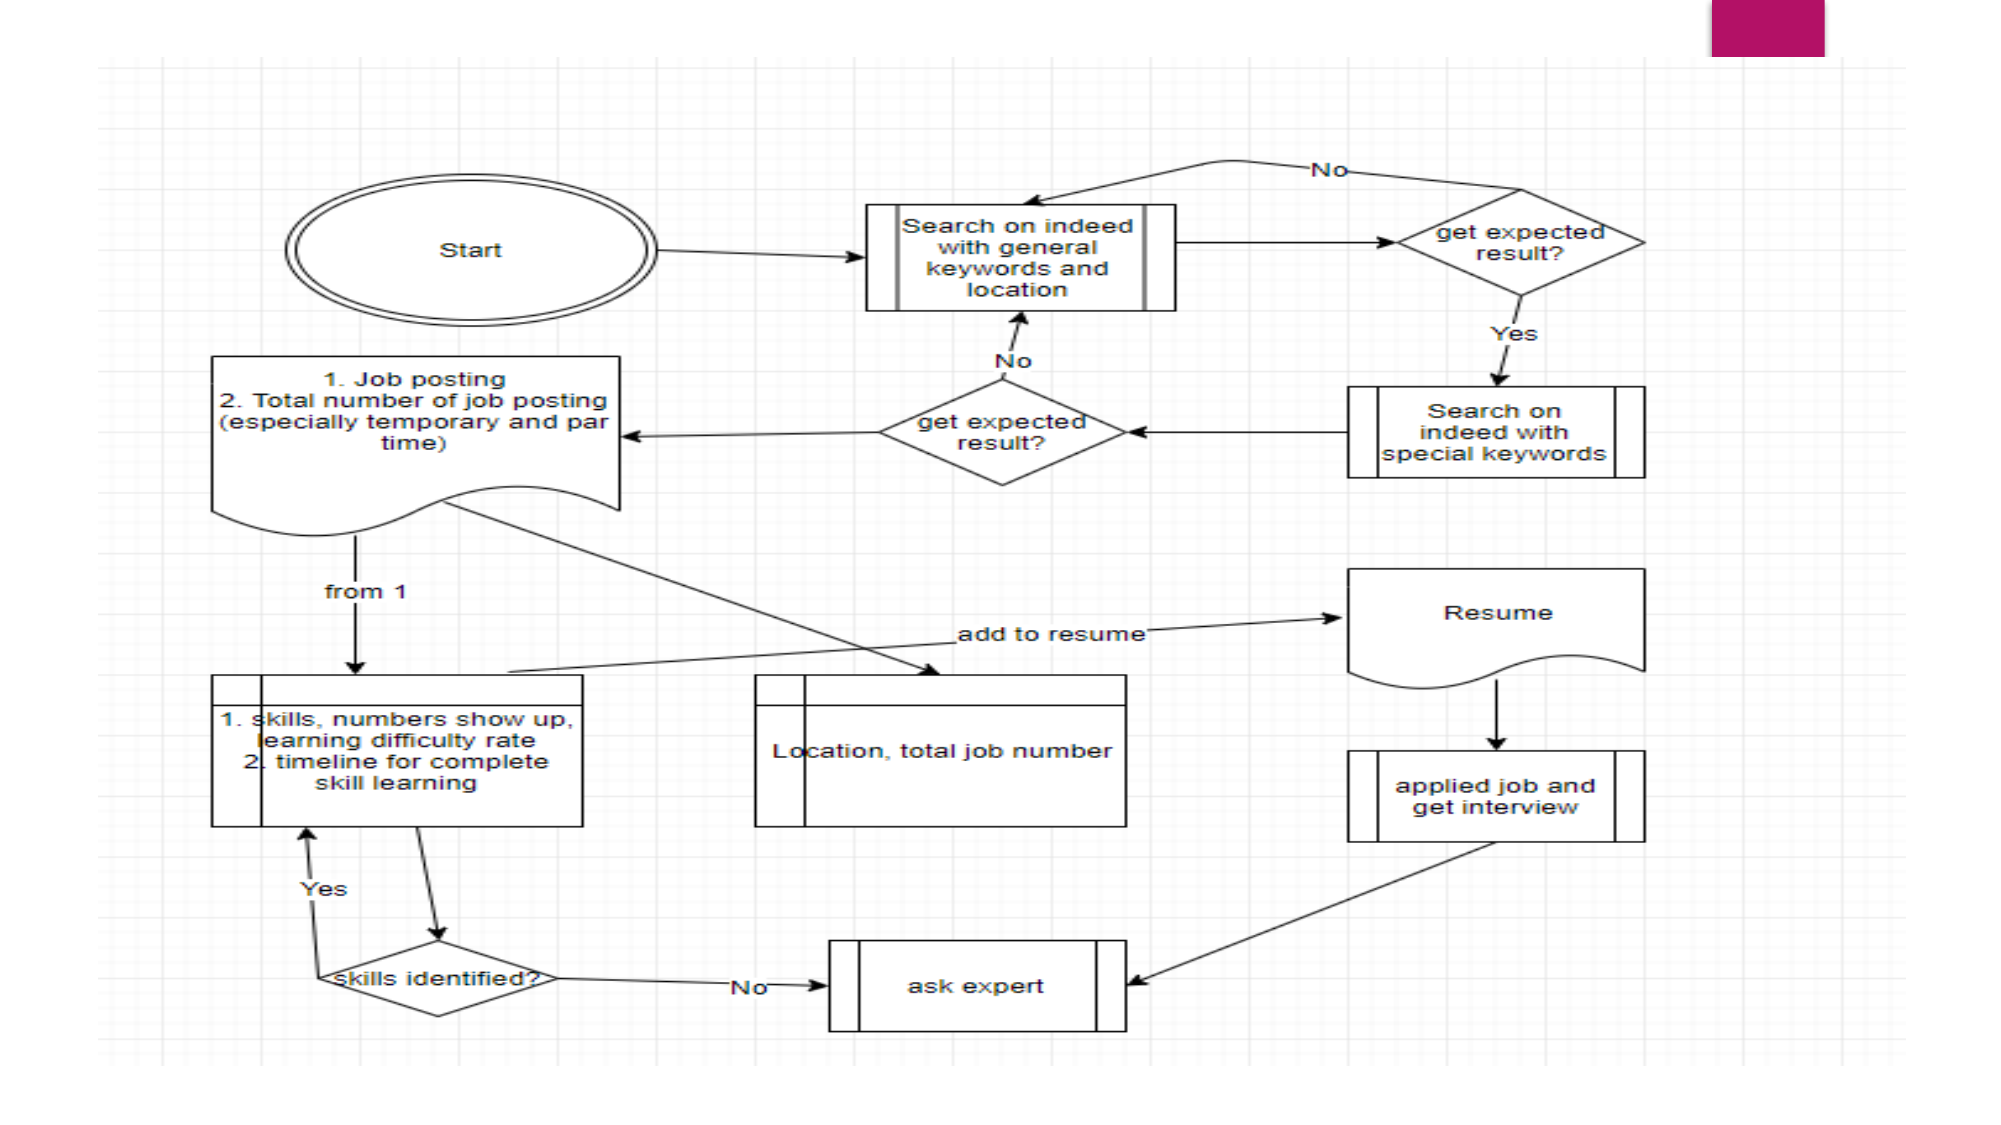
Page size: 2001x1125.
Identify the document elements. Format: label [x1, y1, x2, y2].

picture [97, 57, 1906, 1066]
